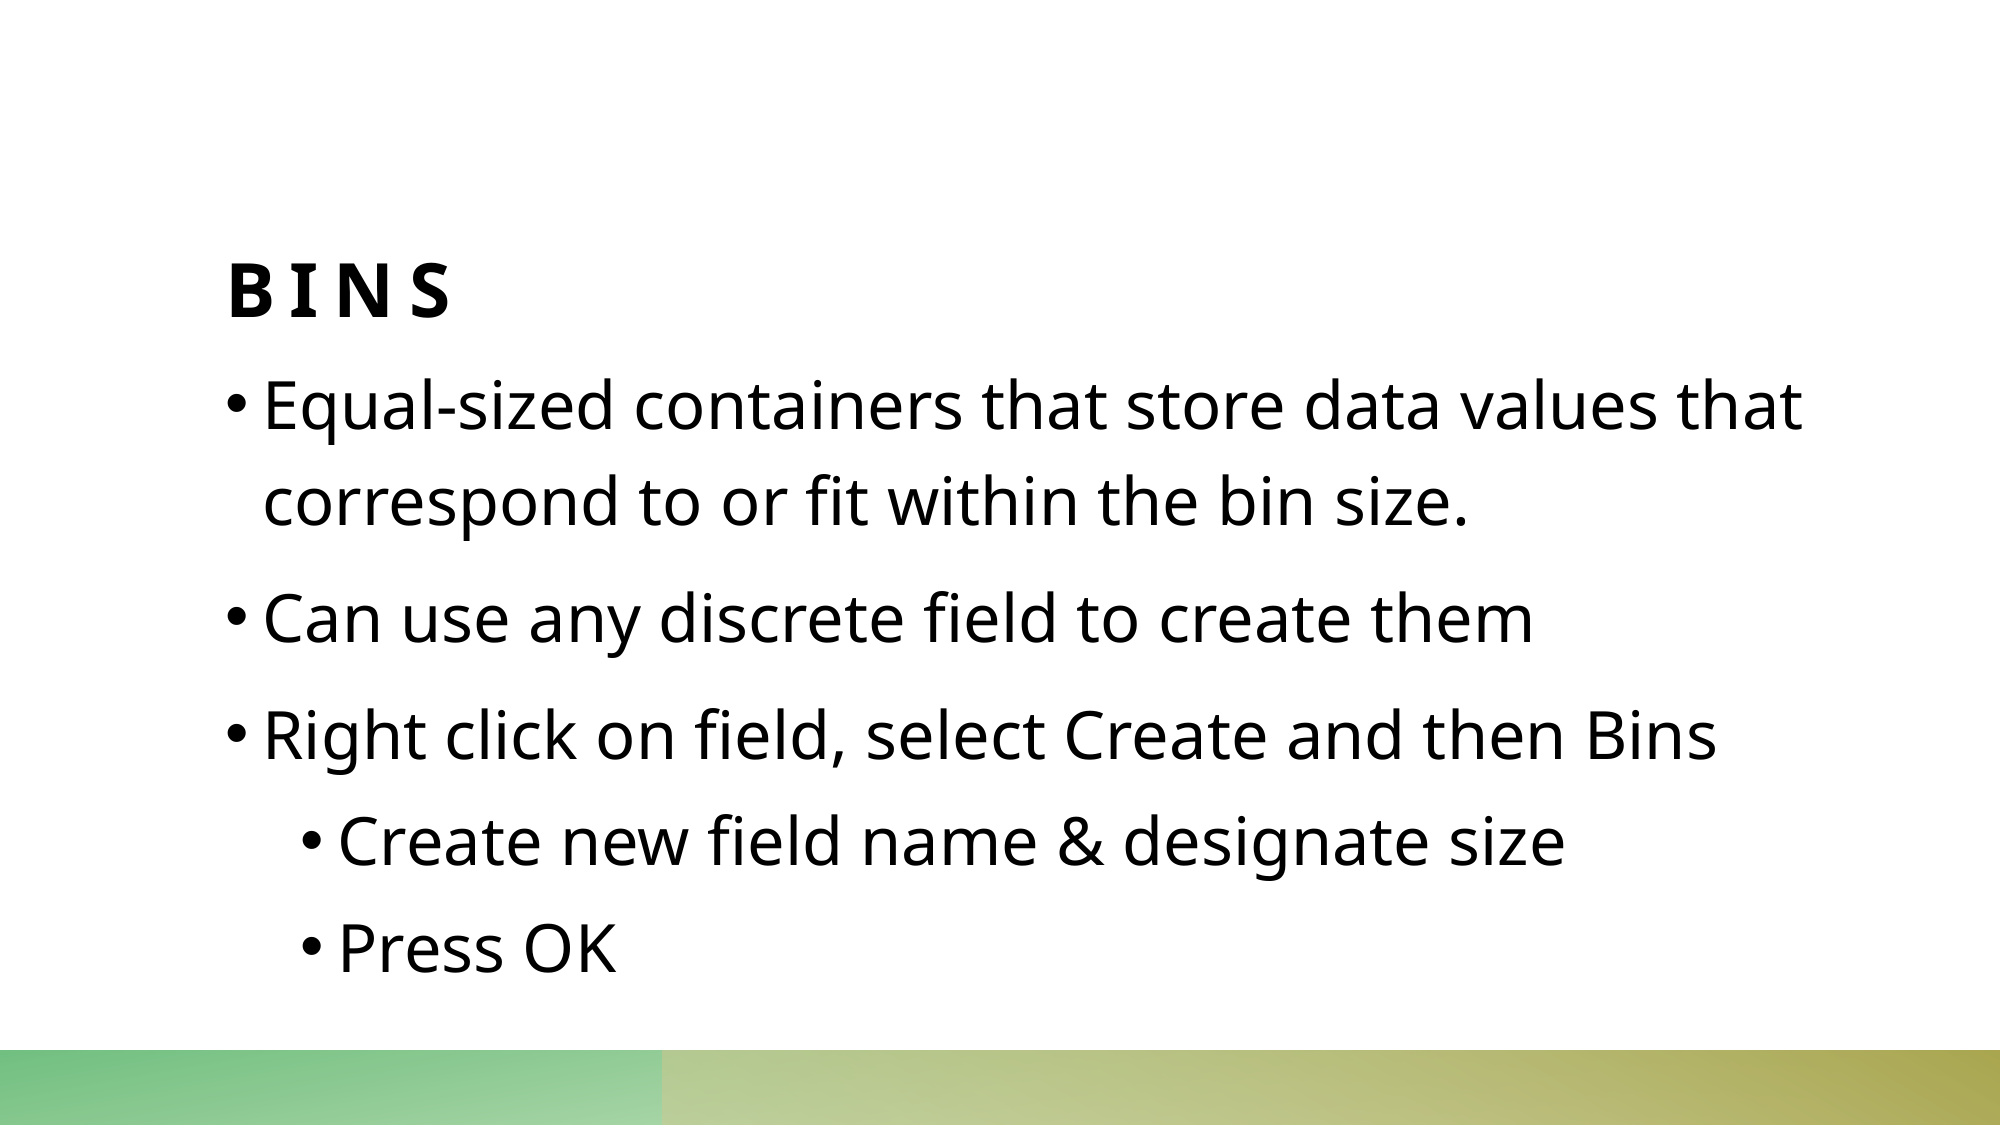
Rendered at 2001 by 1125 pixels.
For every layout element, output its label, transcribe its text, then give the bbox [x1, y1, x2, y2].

title bins [225, 130, 1905, 333]
list Equal-sized containers that store data values that correspond to or fit within the bin size. Can use any discrete field to create them Right click on field, select Create and then Bins Create new field name & designate size Press OK [225, 346, 1905, 996]
